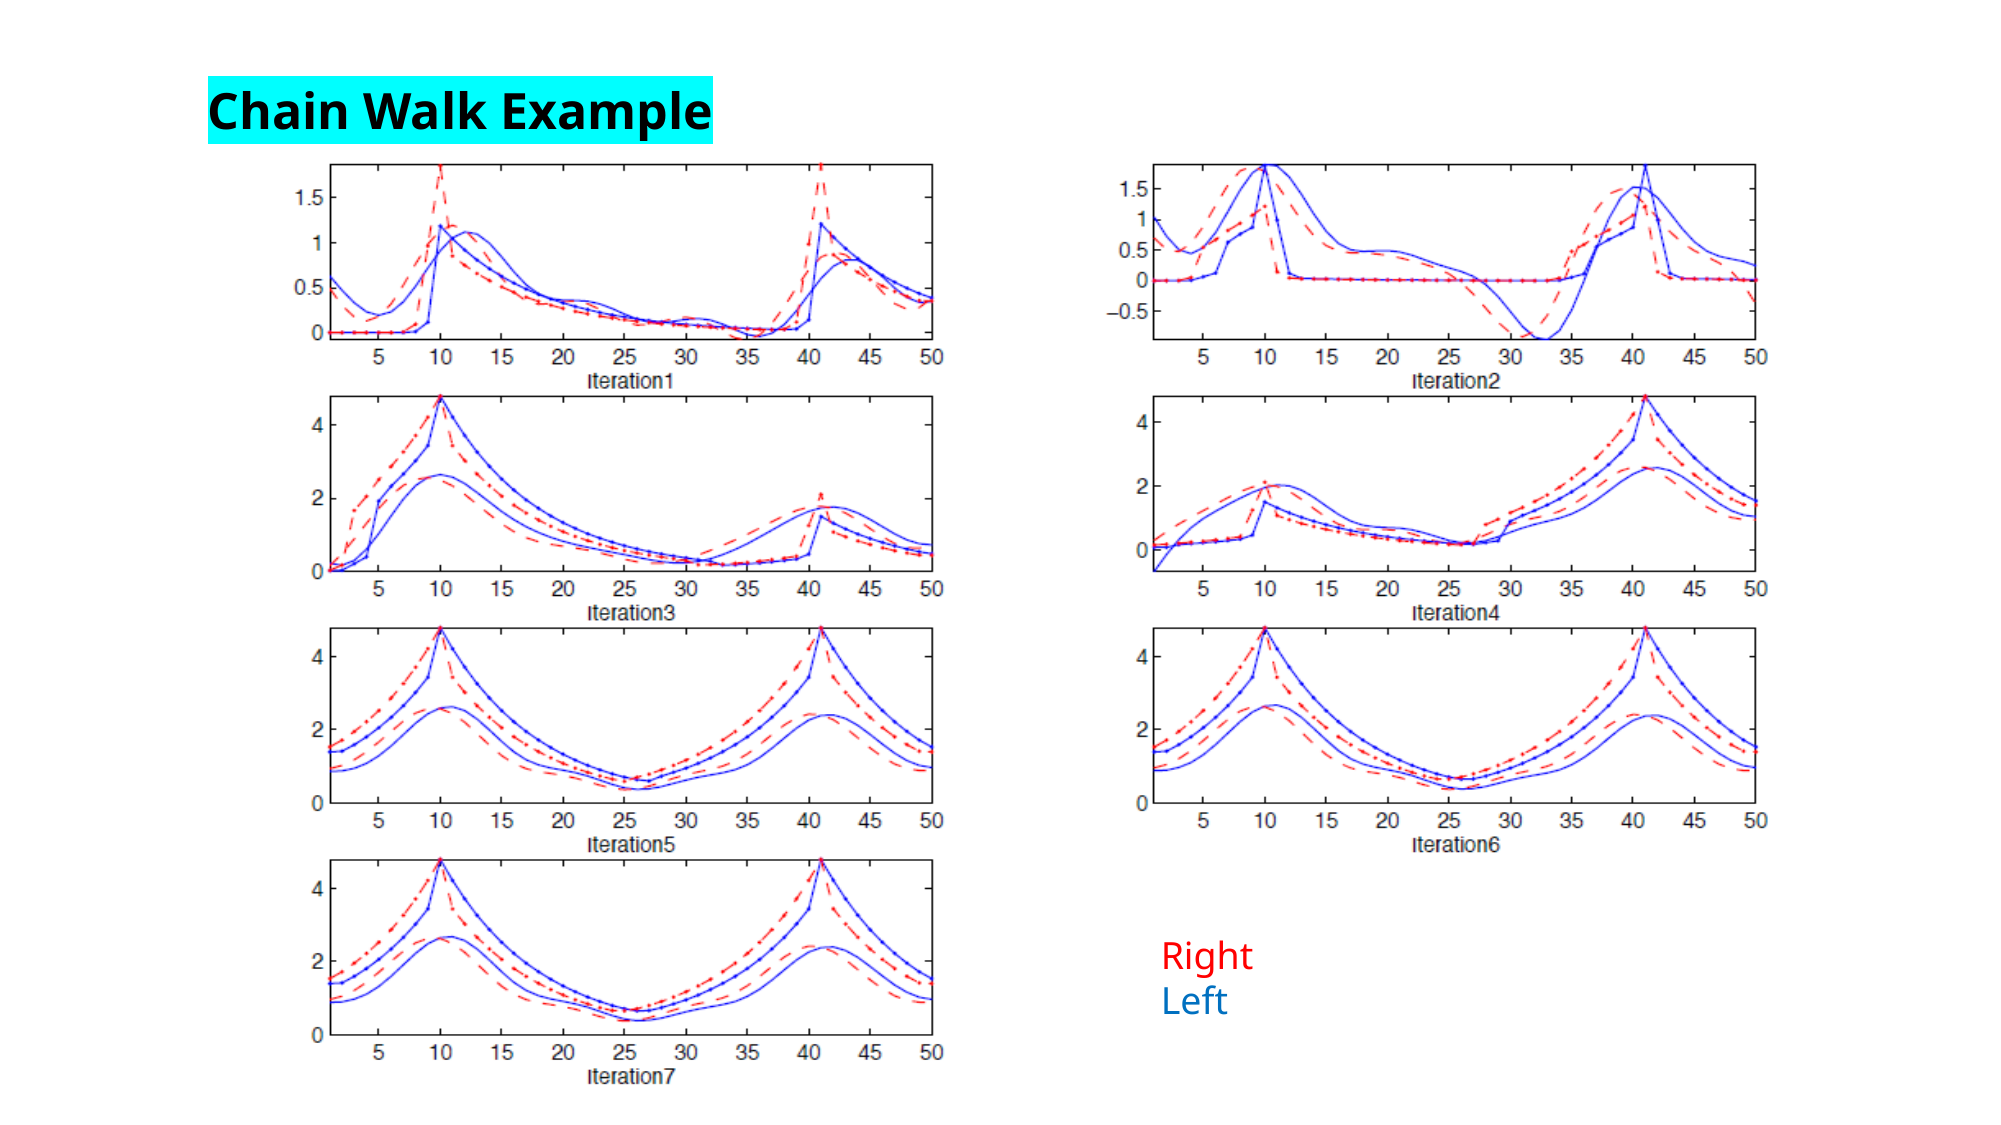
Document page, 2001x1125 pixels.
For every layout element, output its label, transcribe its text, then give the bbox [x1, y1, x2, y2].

picture [271, 147, 1822, 1097]
text_box Chain Walk Example [193, 71, 1571, 147]
